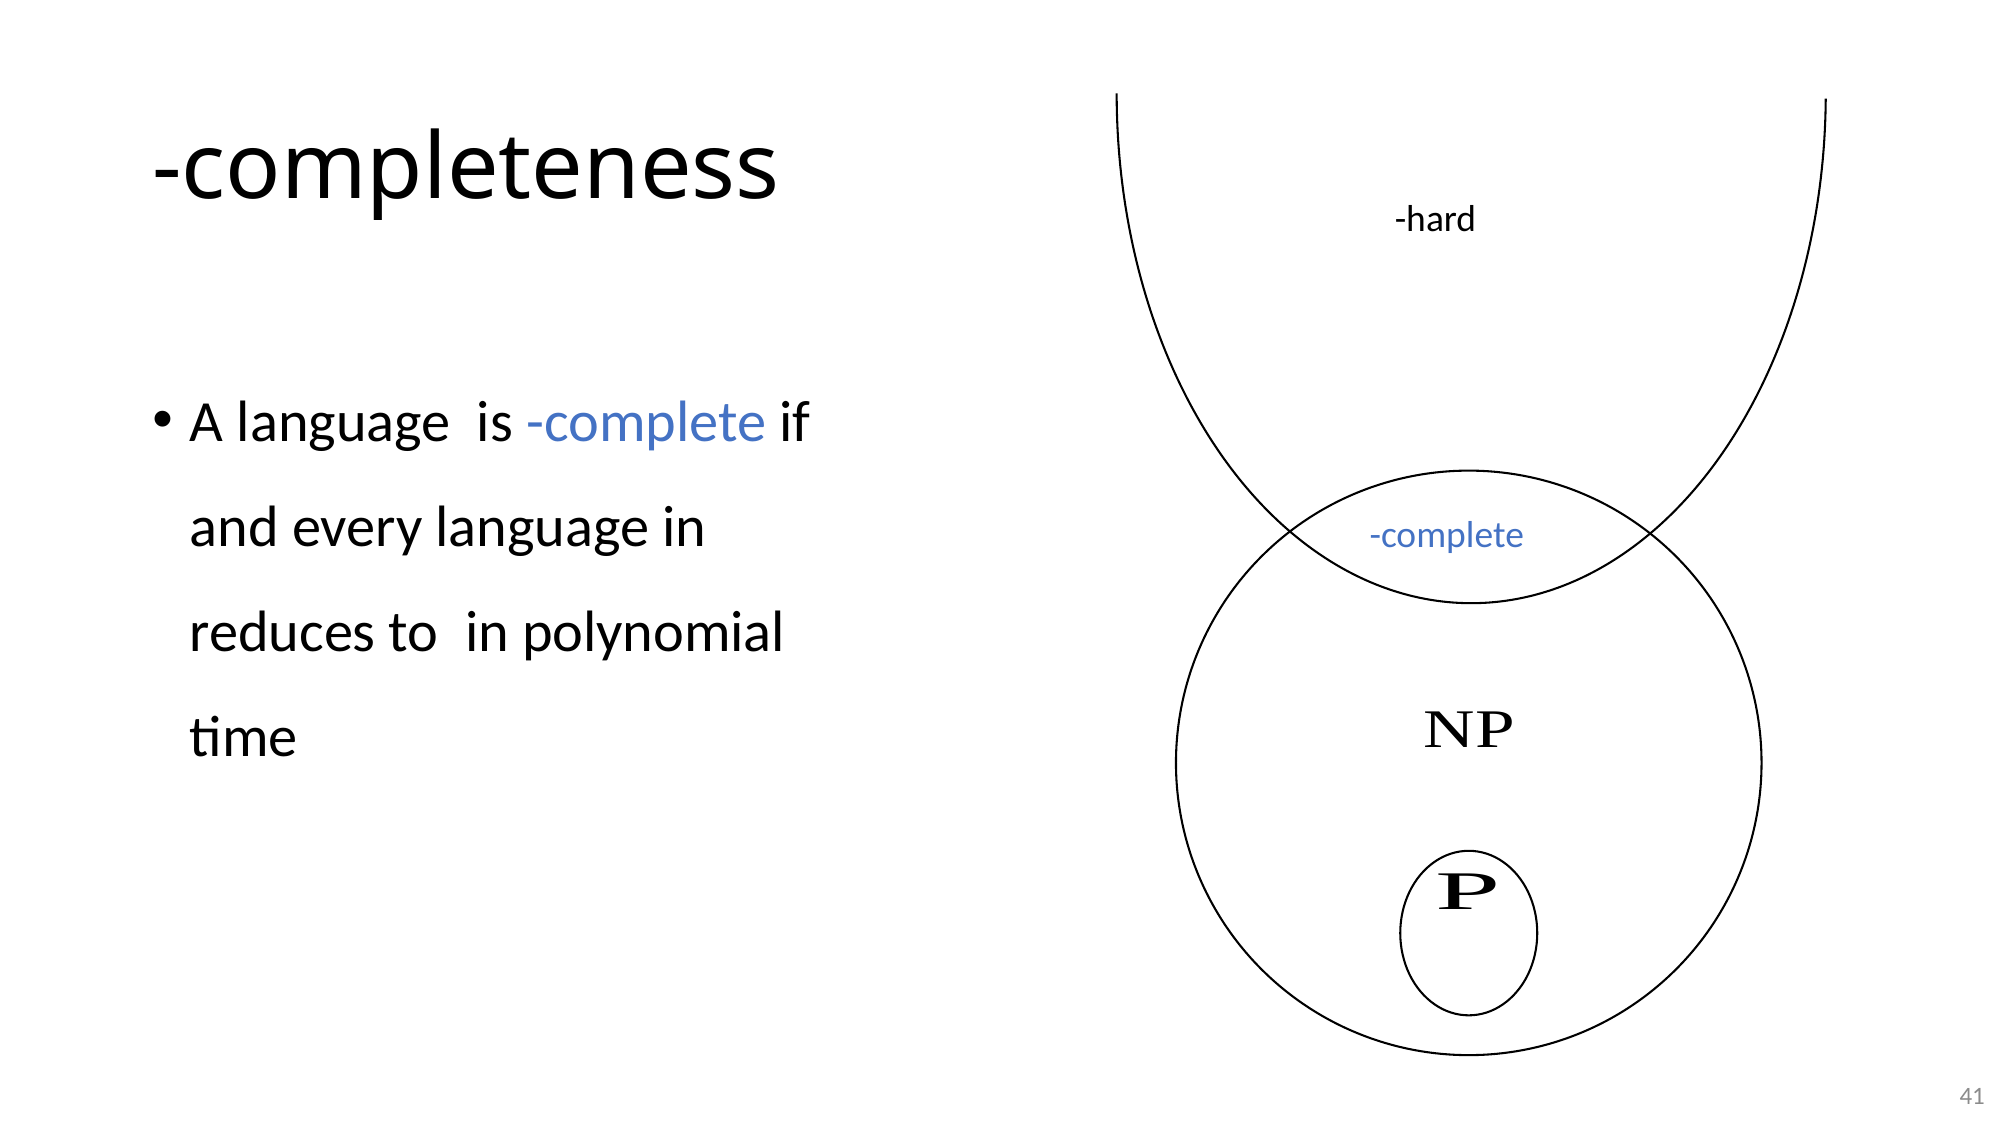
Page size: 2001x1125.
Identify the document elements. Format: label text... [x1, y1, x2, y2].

text_box [1116, 93, 1827, 604]
text_box [1174, 531, 1763, 1057]
slide_number 41 [1550, 1064, 2000, 1125]
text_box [1400, 850, 1538, 1016]
